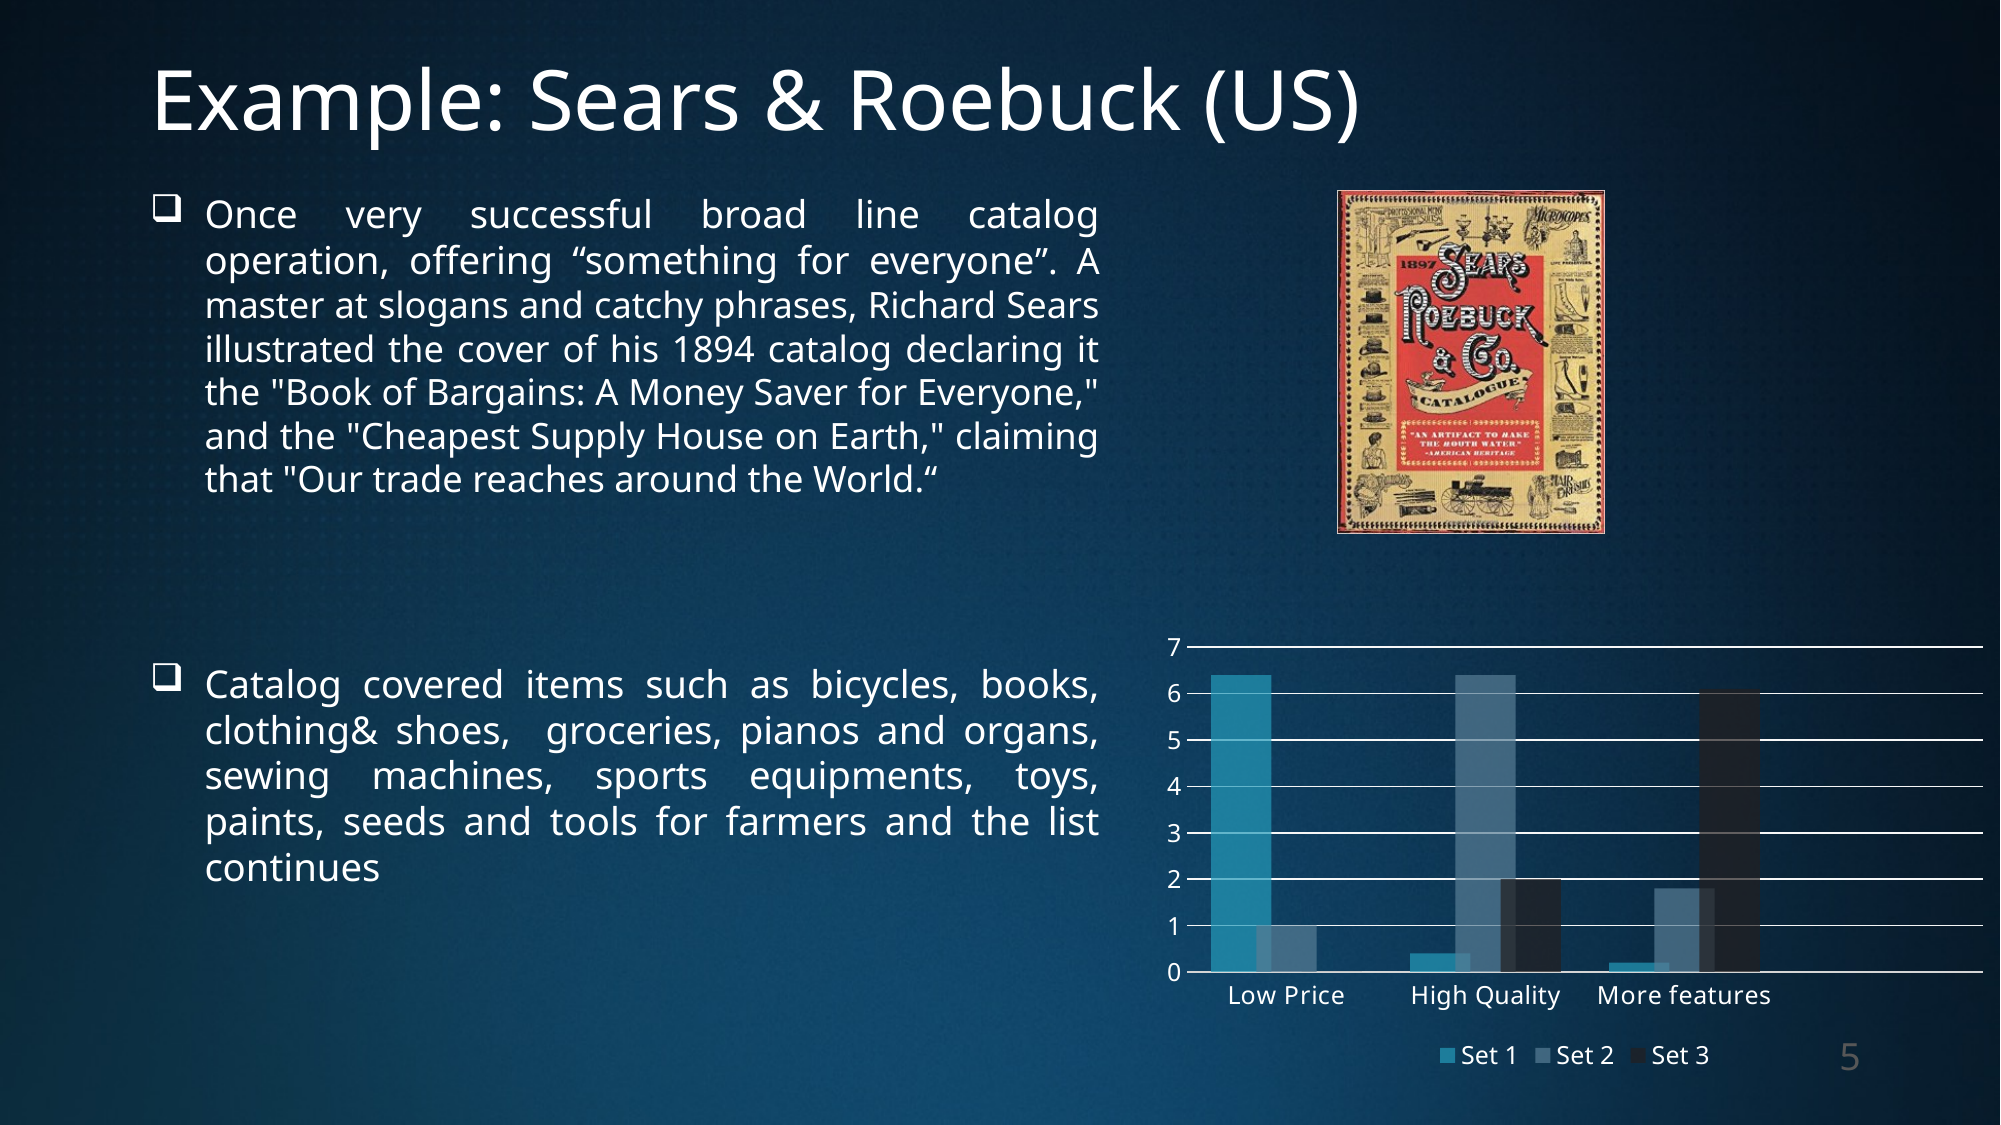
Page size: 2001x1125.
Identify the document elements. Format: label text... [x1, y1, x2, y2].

list Once very successful broad line catalog operation, offering “something for everyone”. A master at slogans and catchy phrases, Richard Sears illustrated the cover of his 1894 catalog declaring it the "Book of Bargains: A Money Saver for Everyone," and the "Cheapest Supply House on Earth," claiming that "Our trade reaches around the World.“ Catalog covered items such as bicycles, books, clothing& shoes, groceries, pianos and organs, sewing machines, sports equipments, toys, paints, seeds and tools for farmers and the list continues [150, 190, 1100, 911]
text_box 5 [1824, 1086, 2000, 1092]
title Example: Sears & Roebuck (US) [150, 58, 1390, 141]
picture [0, 0, 2000, 1125]
chart [1149, 620, 2000, 1079]
